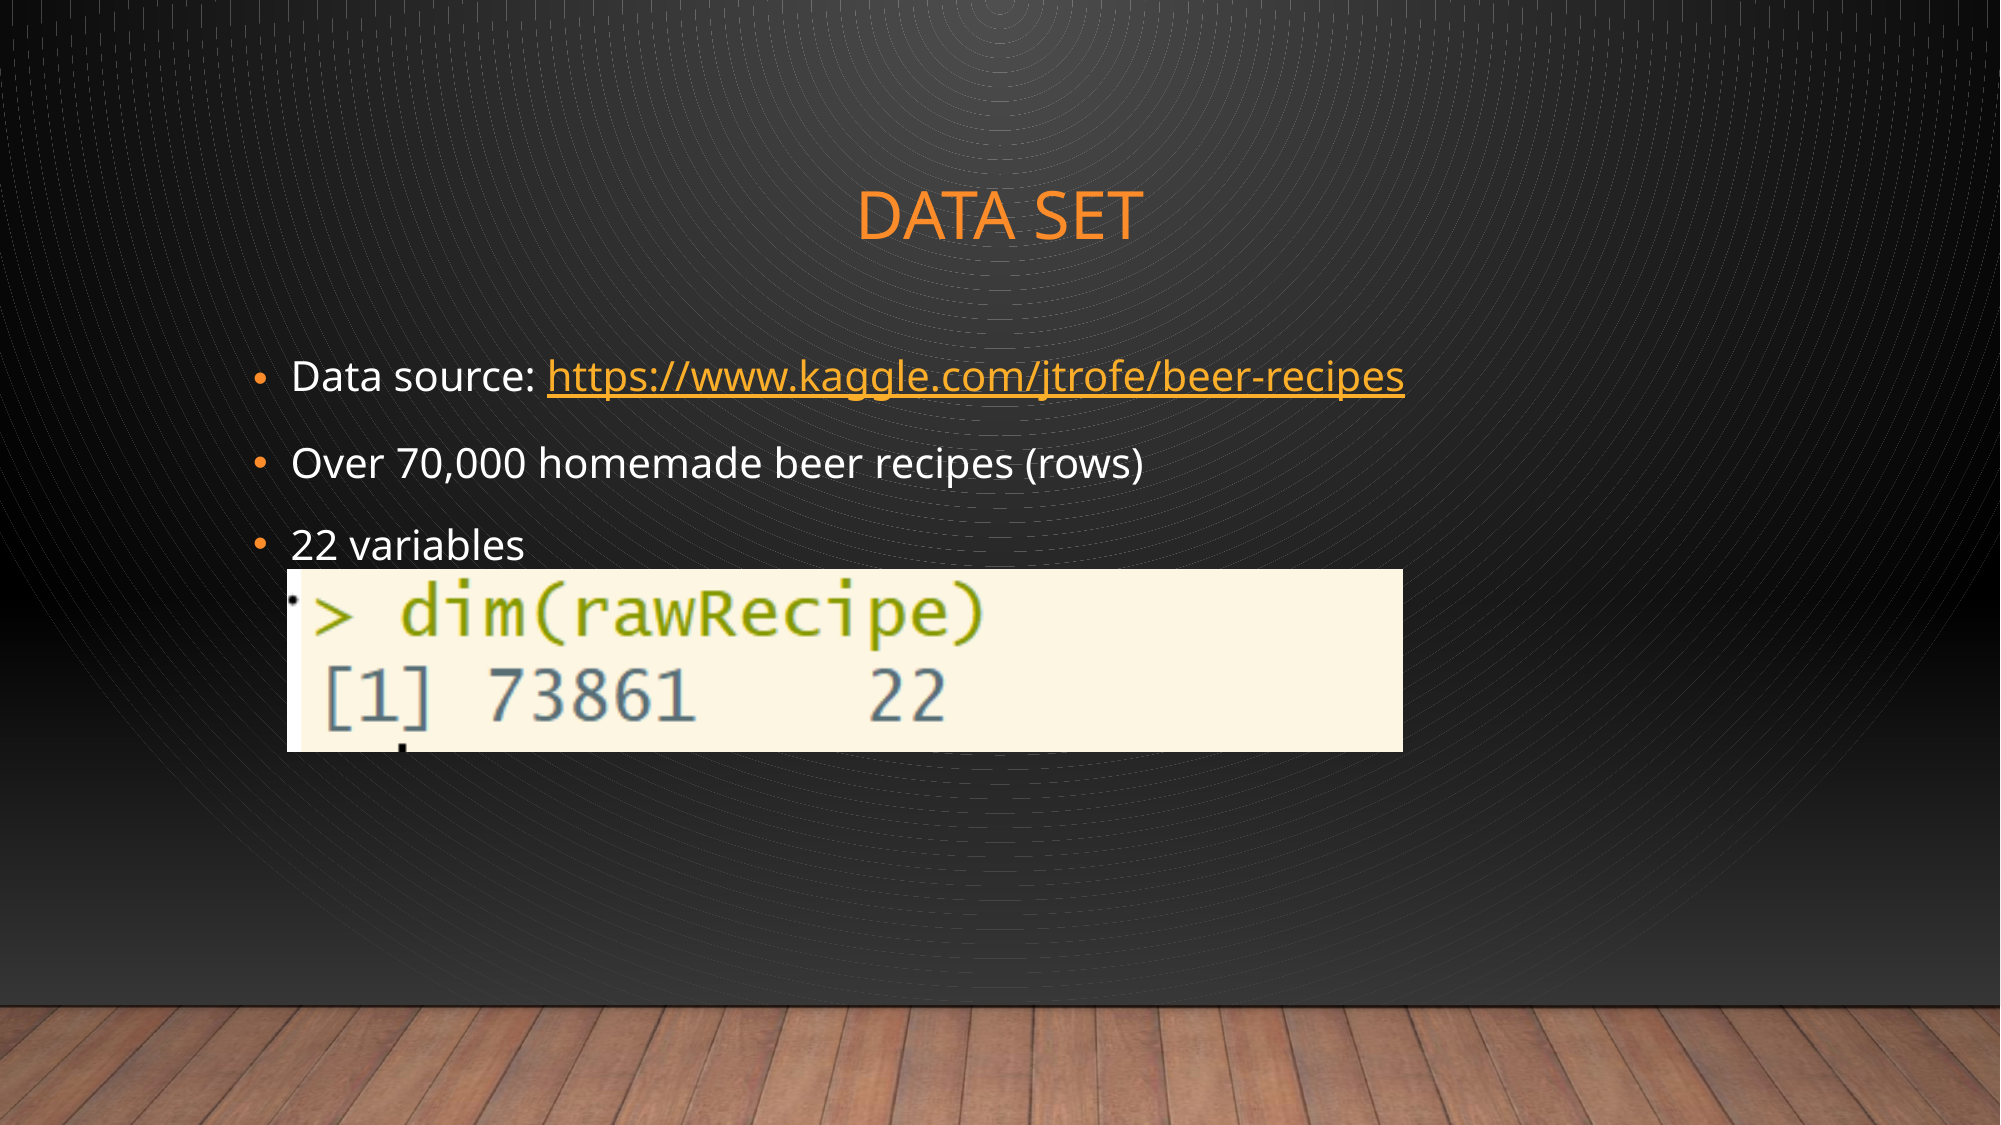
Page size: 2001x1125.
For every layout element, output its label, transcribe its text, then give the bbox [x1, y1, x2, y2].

list Data source: https://www.kaggle.com/jtrofe/beer-recipes Over 70,000 homemade beer recipes (rows) 22 variables [238, 330, 1763, 897]
picture [0, 1005, 2000, 1125]
title DATA SET [238, 131, 1763, 305]
picture [287, 569, 1403, 753]
